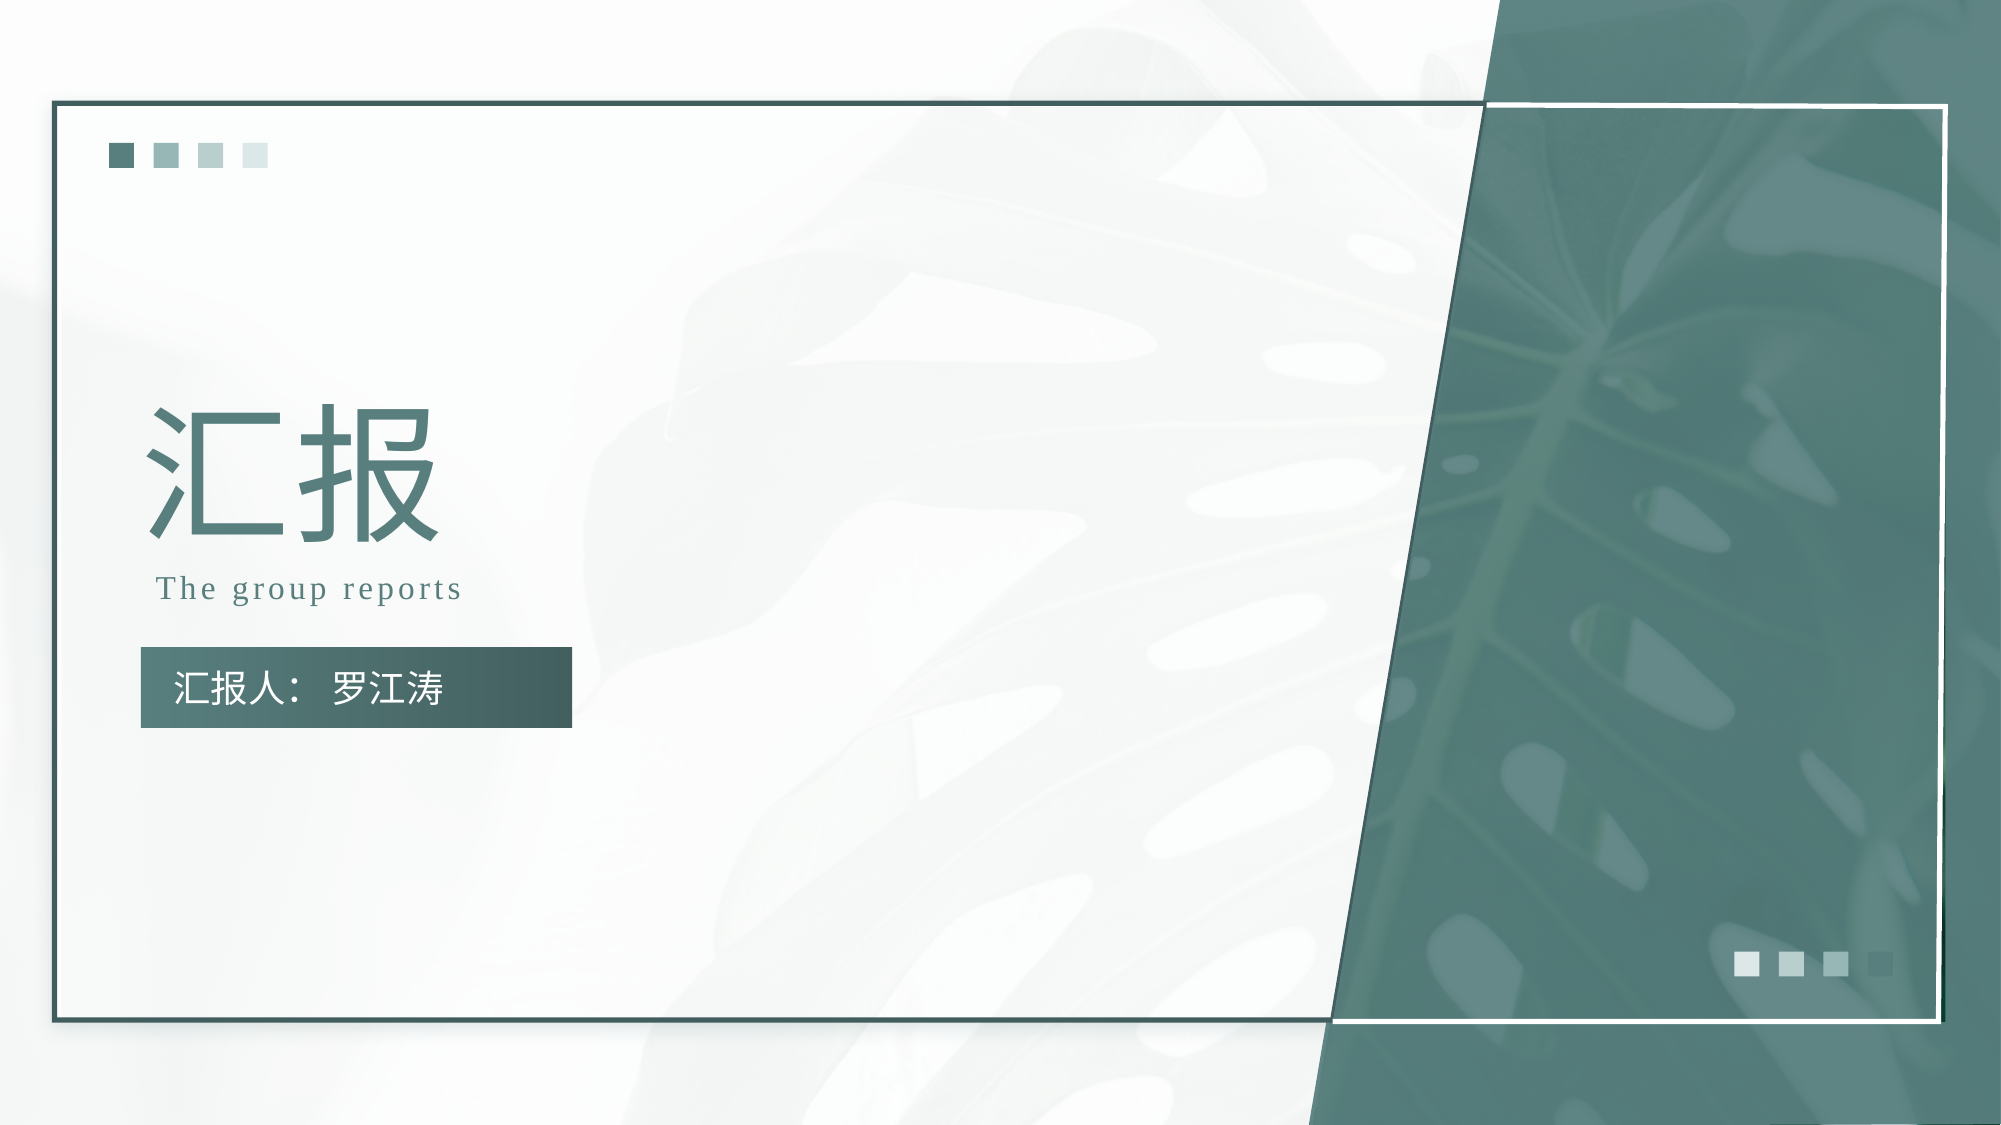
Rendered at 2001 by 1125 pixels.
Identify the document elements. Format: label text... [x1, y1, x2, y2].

picture [1942, 490, 1946, 1022]
text_box 汇报 [140, 380, 1593, 561]
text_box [140, 647, 573, 728]
text_box The group reports [140, 558, 864, 614]
